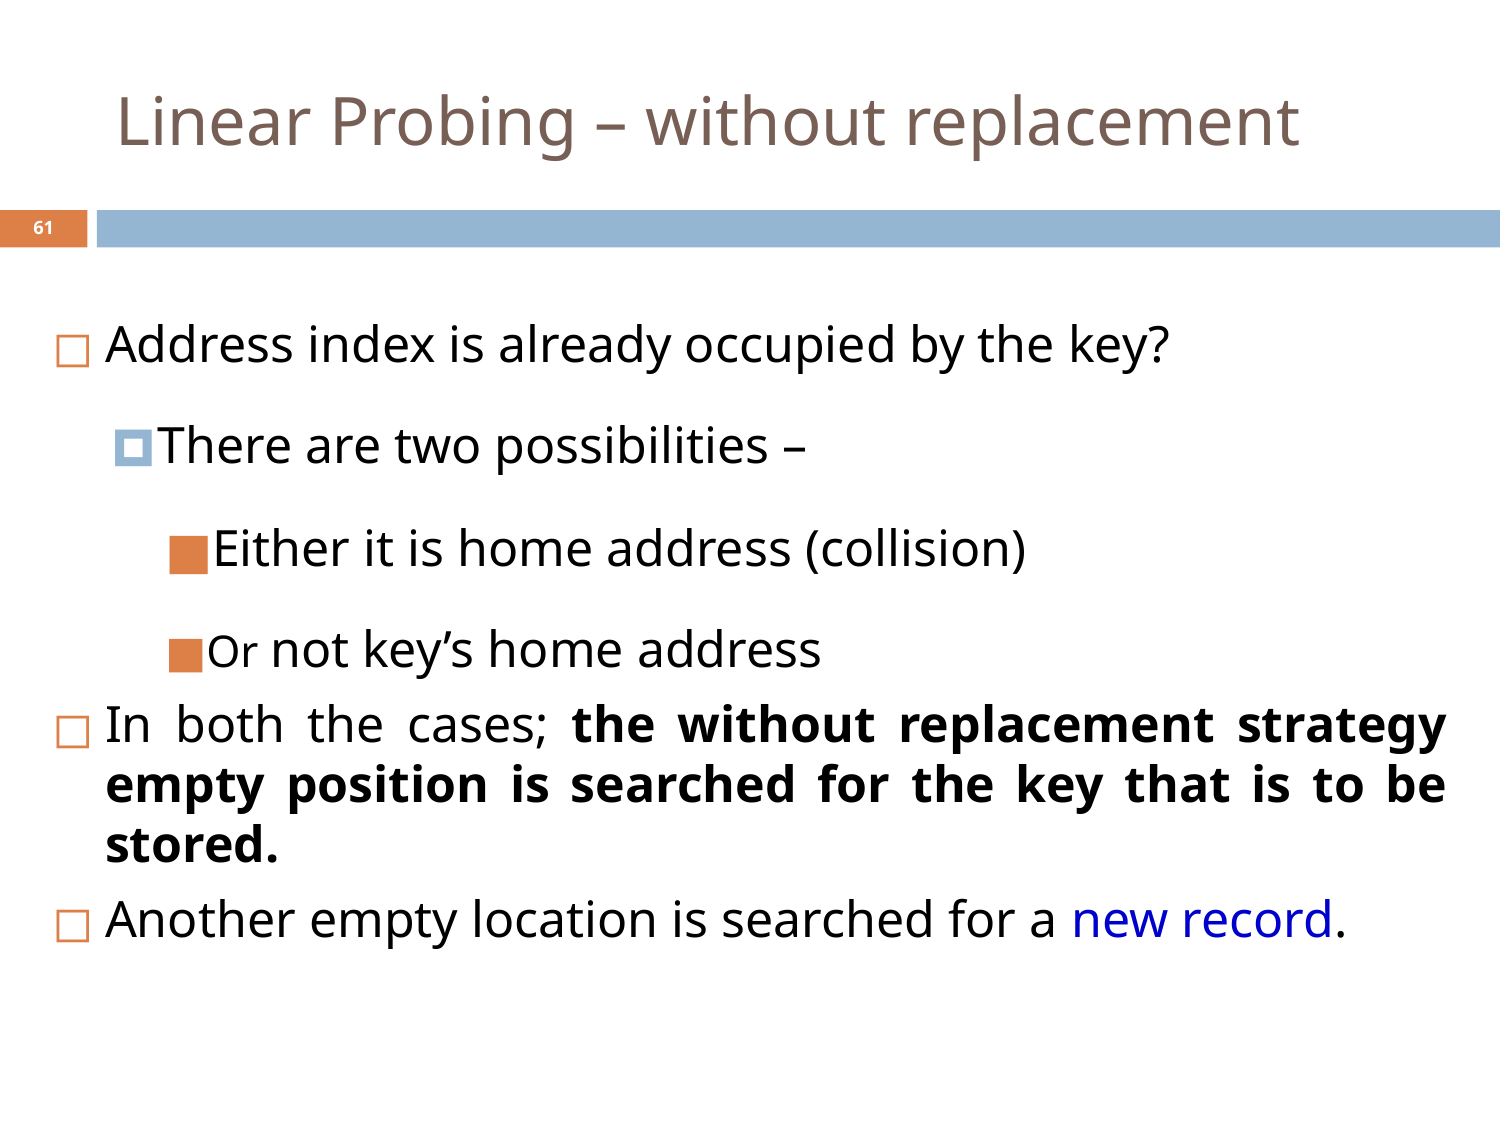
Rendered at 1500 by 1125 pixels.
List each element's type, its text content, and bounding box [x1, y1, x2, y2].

title Linear Probing – without replacement [100, 37, 1438, 200]
list Address index is already occupied by the key? There are two possibilities – Either it is home address (collision) Or not key’s home address In both the cases; the without replacement strategy empty position is searched for the key that is to be stored. Another empty location is searched for a new record. [37, 262, 1463, 988]
slide_number ‹#› [0, 208, 88, 249]
